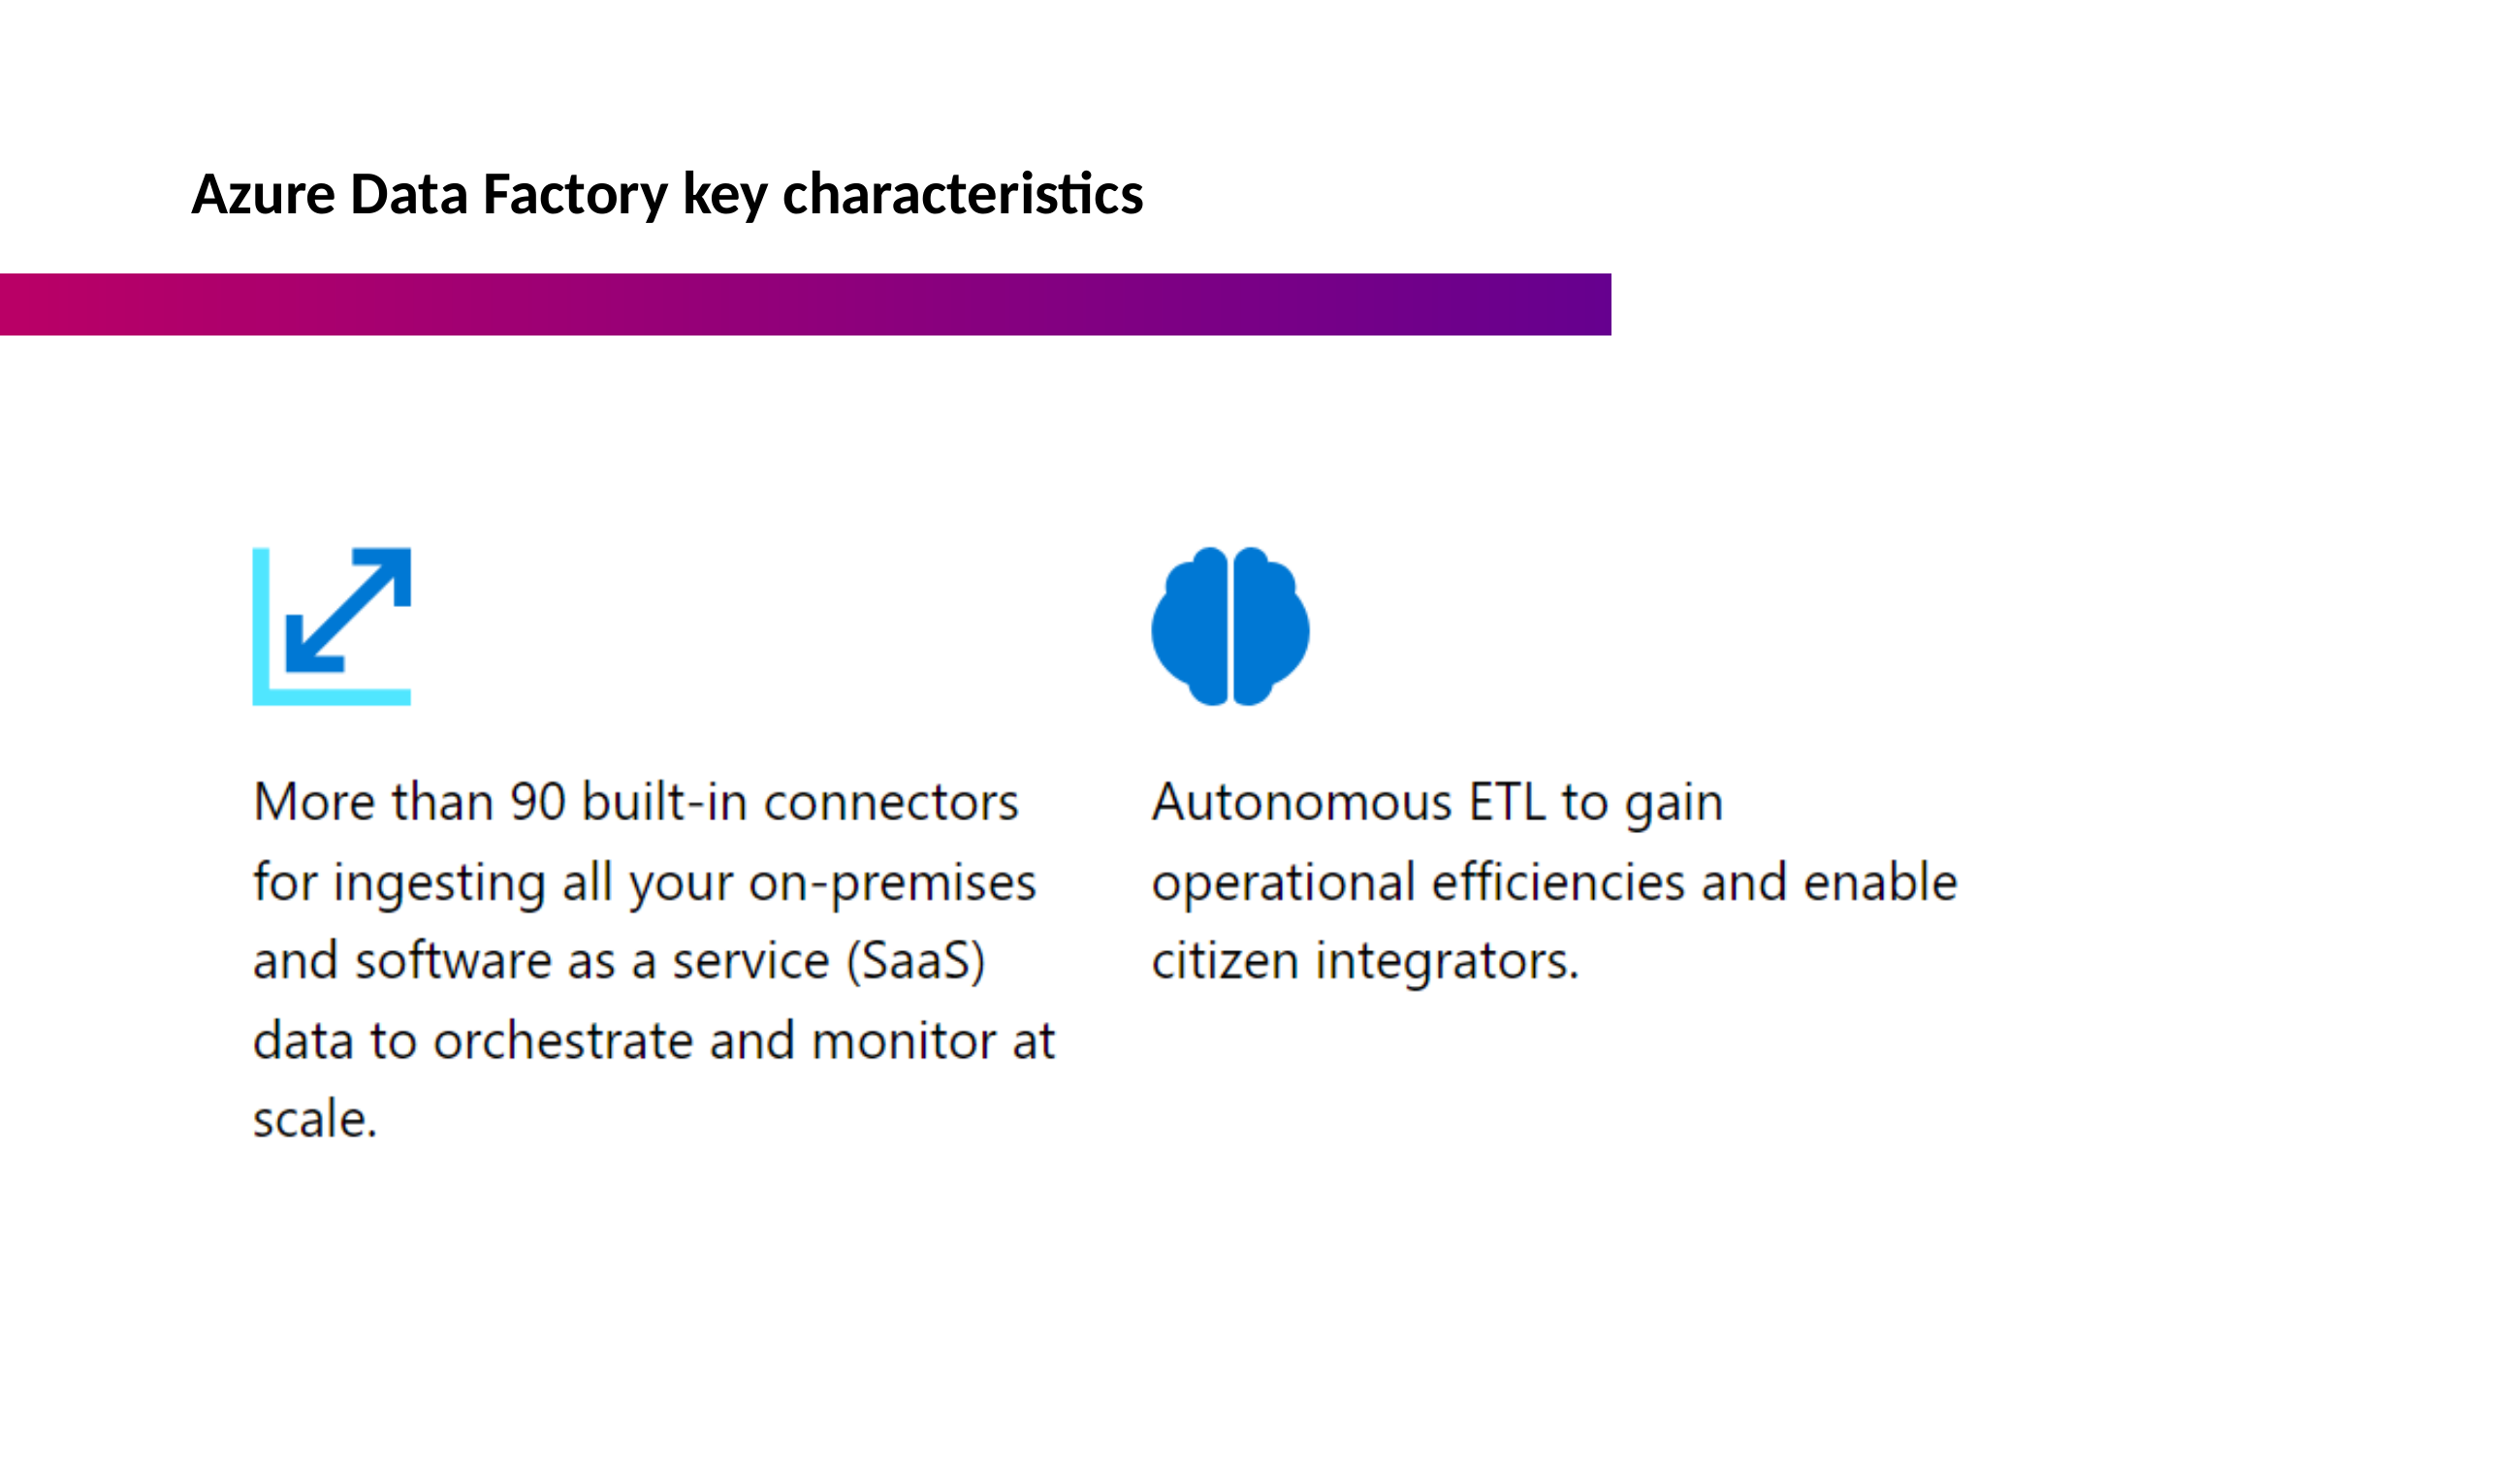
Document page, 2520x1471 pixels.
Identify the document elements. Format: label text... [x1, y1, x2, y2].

text_box Azure Data Factory key characteristics [169, 141, 2312, 239]
picture [156, 419, 2001, 1281]
text_box [0, 272, 1613, 337]
